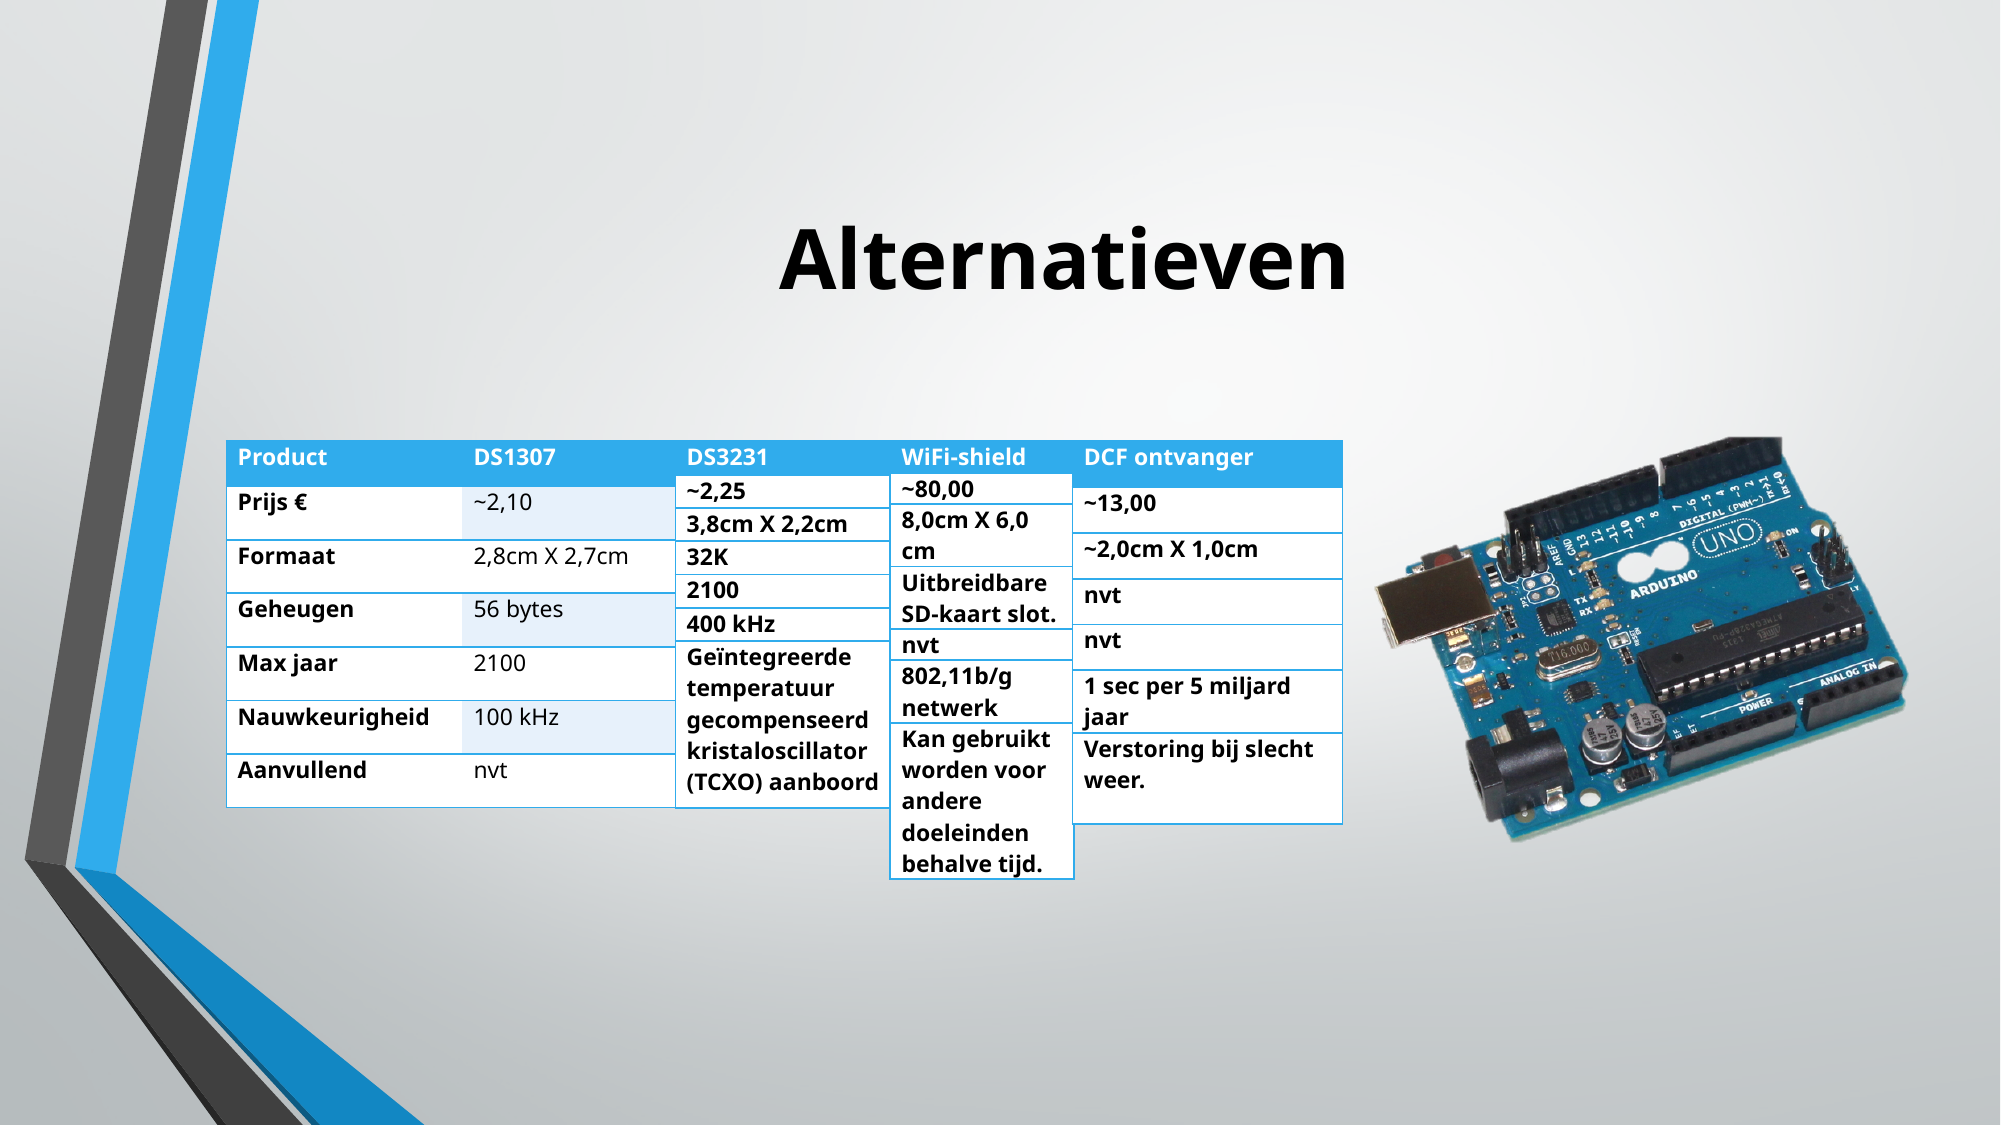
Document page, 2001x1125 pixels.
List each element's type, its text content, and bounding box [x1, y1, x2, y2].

table_cell ~2,0cm X 1,0cm [1073, 534, 1246, 578]
table_cell 400 kHz [676, 609, 889, 640]
table_cell nvt [462, 755, 675, 807]
table_cell nvt [1073, 625, 1246, 669]
table_cell Geheugen [227, 594, 462, 646]
table_cell 56 bytes [462, 594, 675, 646]
table_cell Max jaar [227, 648, 462, 700]
table_cell ~80,00 [891, 474, 1072, 503]
table_header DS3231 [676, 442, 889, 474]
table_cell Verstoring bij slecht weer. [1073, 734, 1246, 823]
table_cell Uitbreidbare SD-kaart slot. [891, 567, 1072, 628]
table_cell 2100 [462, 648, 675, 700]
table_cell Geïntegreerde temperatuur gecompenseerd kristaloscillator (TCXO) aanboord [676, 642, 889, 807]
table_cell 2,8cm X 2,7cm [462, 541, 675, 592]
table_cell 1 sec per 5 miljard jaar [1073, 671, 1246, 732]
table_cell 8,0cm X 6,0 cm [891, 505, 1072, 566]
picture [1246, 387, 2000, 894]
table_cell ~13,00 [1073, 488, 1246, 532]
table_cell nvt [891, 630, 1072, 659]
table_cell Aanvullend [227, 755, 462, 807]
title Alternatieven [243, 112, 1887, 400]
table_cell Nauwkeurigheid [227, 701, 462, 753]
table_header WiFi-shield [891, 442, 1072, 472]
table_header DS1307 [462, 442, 675, 485]
table_cell nvt [1073, 580, 1246, 624]
table_cell 802,11b/g netwerk [891, 661, 1072, 722]
table_cell 32K [676, 542, 889, 574]
table_cell Prijs € [227, 487, 462, 539]
table_header Product [227, 442, 462, 485]
table_cell 3,8cm X 2,2cm [676, 509, 889, 540]
table_cell ~2,25 [676, 476, 889, 507]
table_cell ~2,10 [462, 487, 675, 539]
table_cell 100 kHz [462, 701, 675, 753]
table_cell 2100 [676, 575, 889, 607]
table_header DCF ontvanger [1073, 442, 1246, 486]
table_cell Kan gebruikt worden voor andere doeleinden behalve tijd. [891, 724, 1073, 878]
table_cell Formaat [227, 541, 462, 592]
